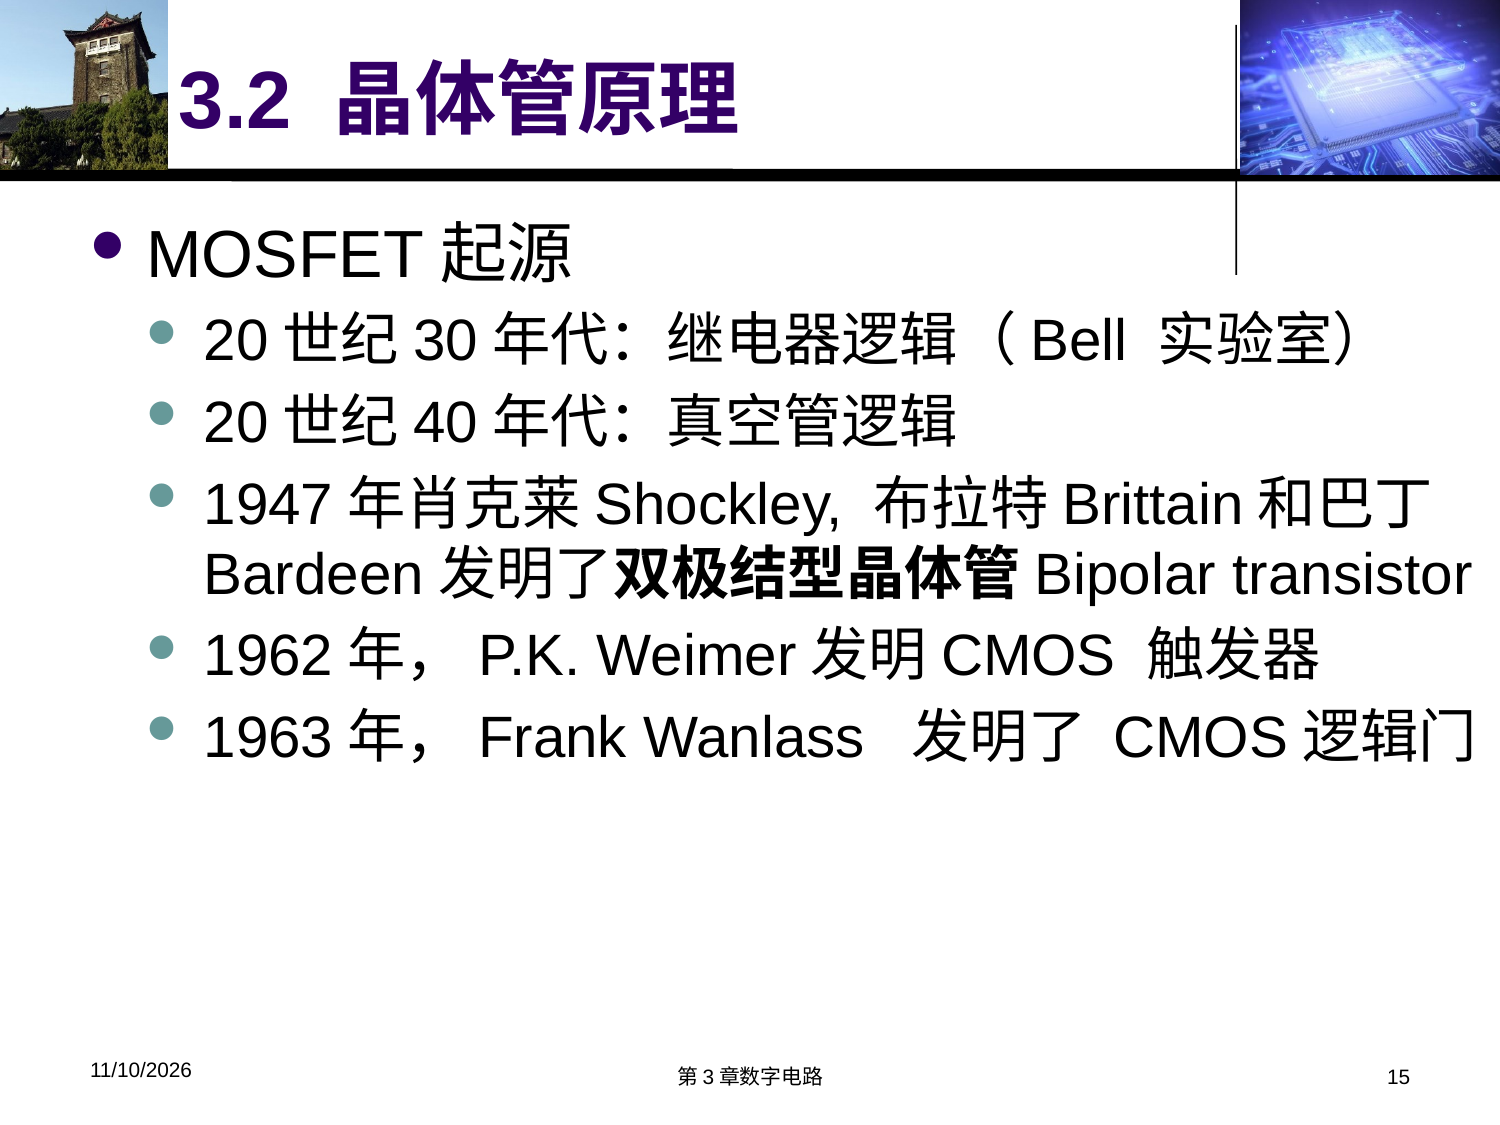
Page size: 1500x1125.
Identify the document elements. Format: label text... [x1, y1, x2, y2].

picture [1240, 0, 1500, 175]
slide_number 15 [1074, 1055, 1426, 1101]
footer 第3章数字电路 [512, 1055, 988, 1101]
title 3.2 晶体管原理 [164, 30, 1297, 153]
list MOSFET起源 20世纪30年代：继电器逻辑（Bell 实验室） 20世纪40年代：真空管逻辑 1947年肖克莱Shockley, 布拉特Brittain和巴丁Bardeen发明了双极结型晶体管Bipolar transistor 1962年，P.K. Weimer发明CMOS 触发器 1963年，Frank Wanlass 发明了 CMOS逻辑门 [75, 203, 1500, 1040]
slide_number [74, 1048, 426, 1101]
picture [0, 0, 168, 170]
